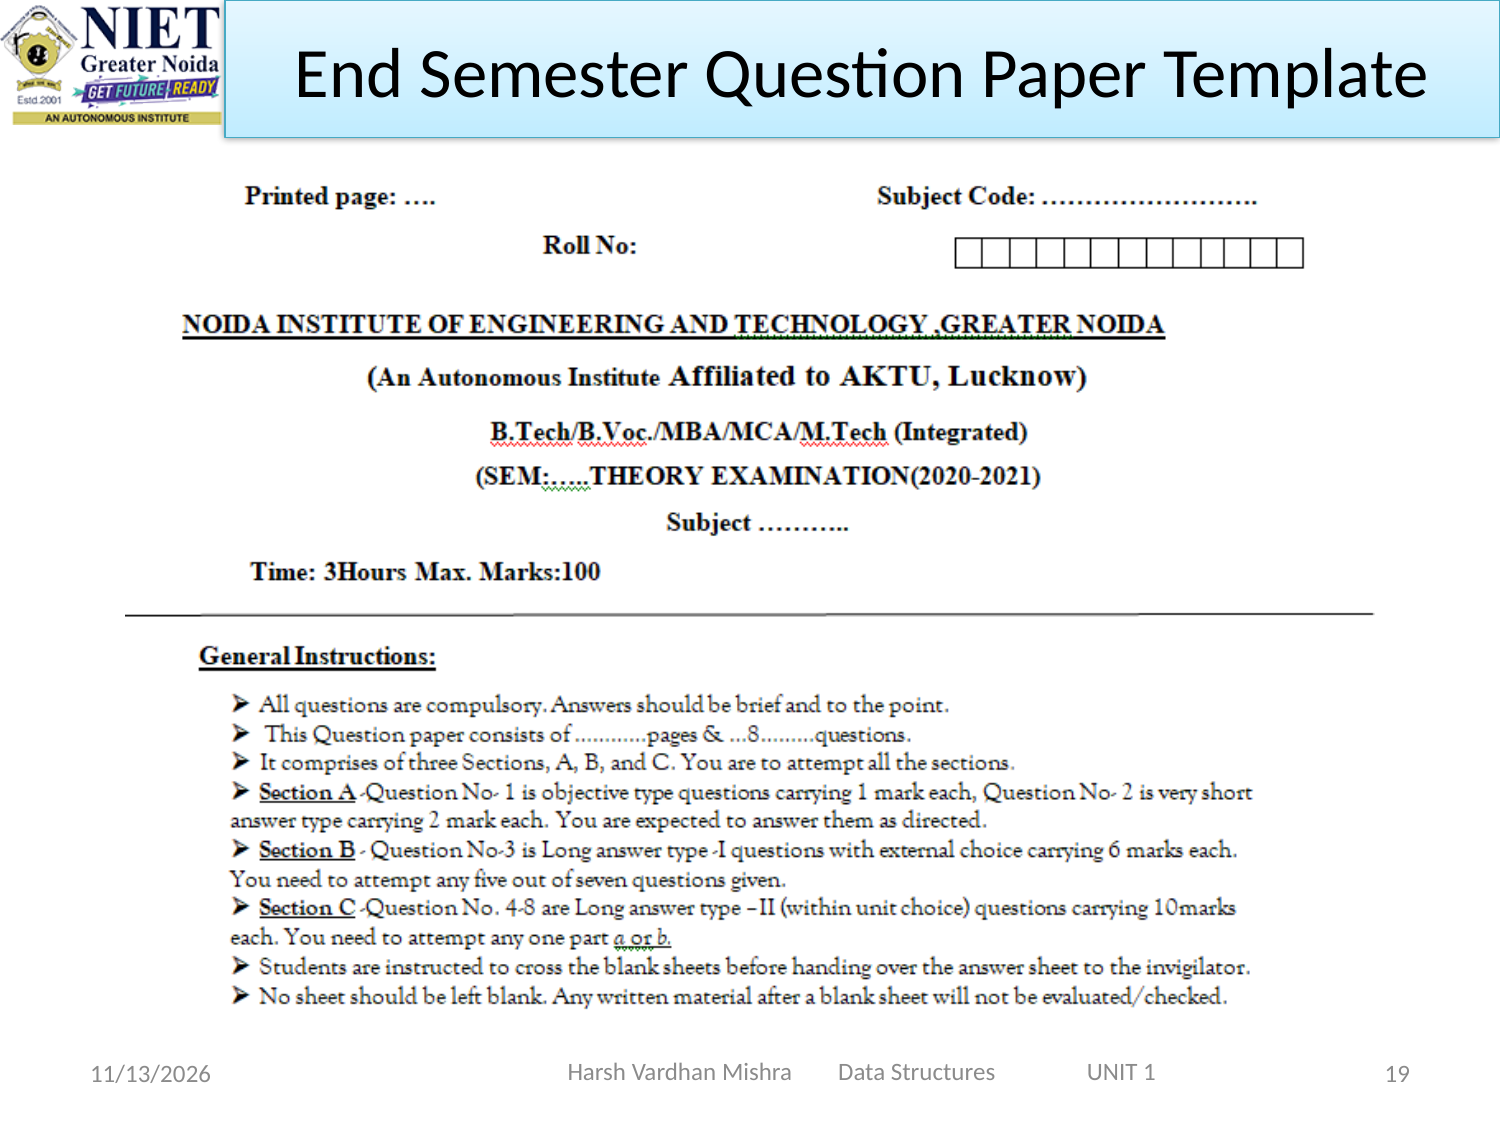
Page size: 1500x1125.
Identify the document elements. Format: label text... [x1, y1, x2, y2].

text_box End Semester Question Paper Template [224, 0, 1500, 138]
picture [0, 5, 223, 126]
slide_number 19 [1074, 1042, 1425, 1103]
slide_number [75, 1042, 425, 1103]
footer Harsh Vardhan Mishra Data Structures UNIT 1 [512, 1037, 1213, 1103]
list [124, 174, 1376, 1024]
